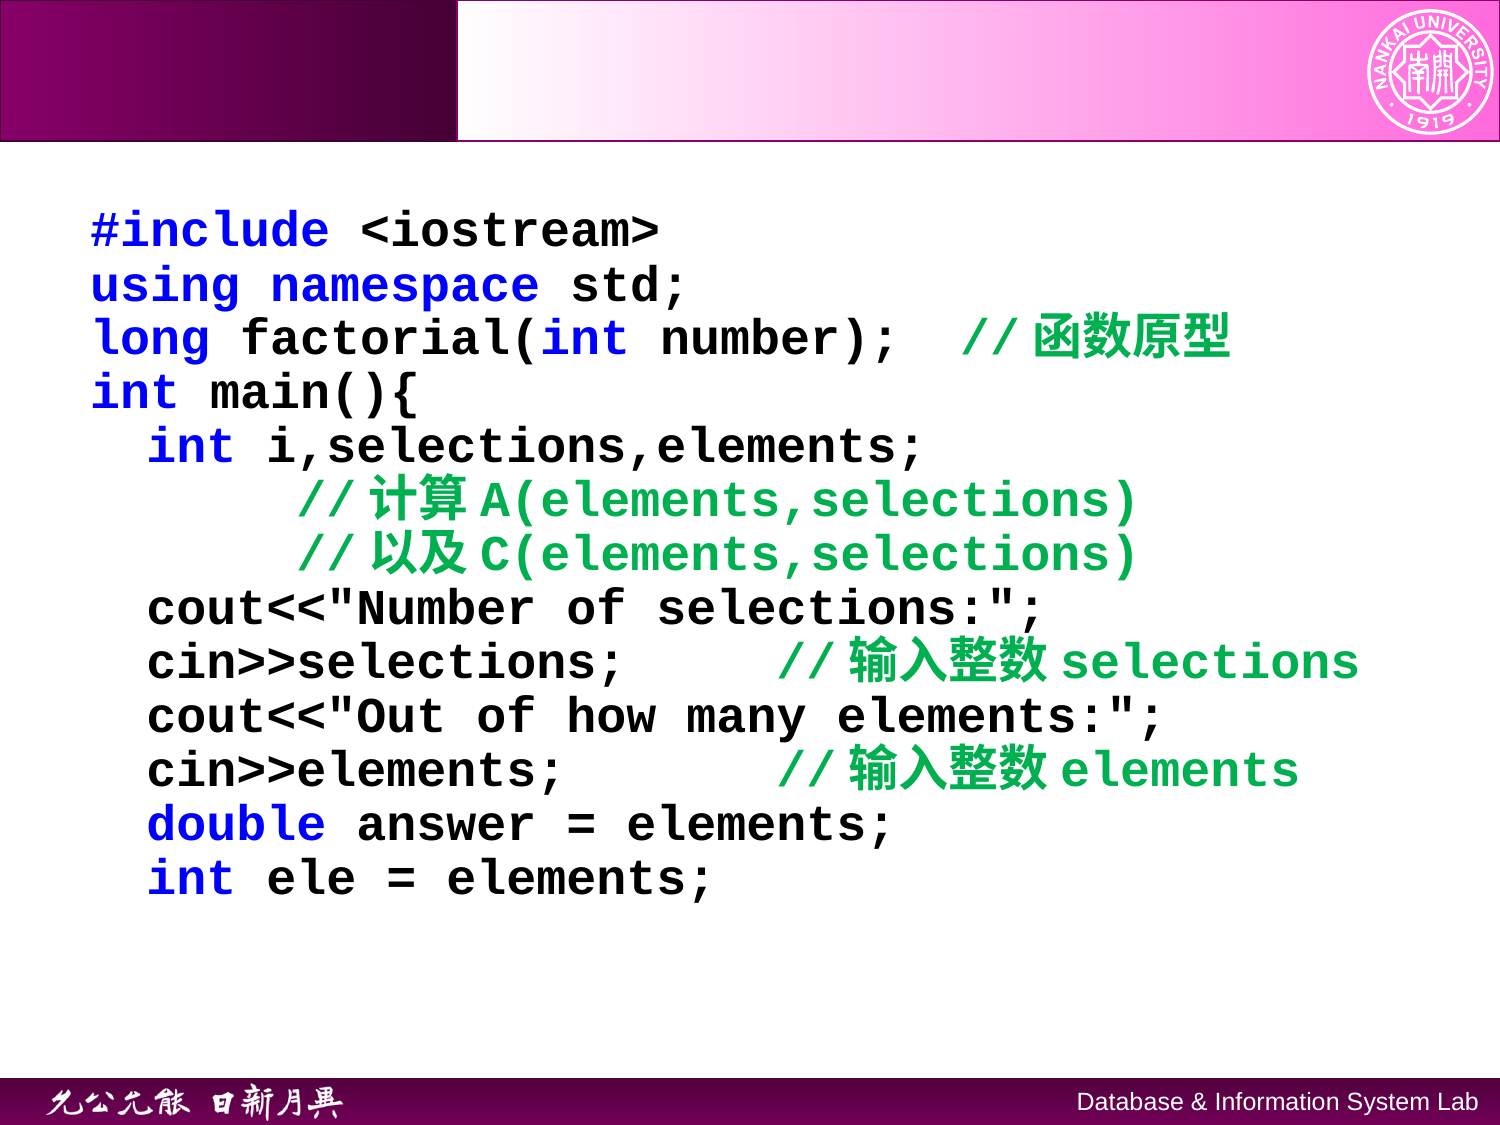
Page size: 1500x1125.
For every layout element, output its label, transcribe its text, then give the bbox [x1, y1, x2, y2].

picture [35, 1081, 356, 1122]
list #include <iostream> using namespace std; long factorial(int number); //函数原型 int main(){ int i,selections,elements; //计算A(elements,selections) //以及C(elements,selections) cout<<"Number of selections:"; cin>>selections; //输入整数selections cout<<"Out of how many elements:"; cin>>elements; //输入整数elements double answer = elements; int ele = elements; [74, 196, 1426, 1055]
